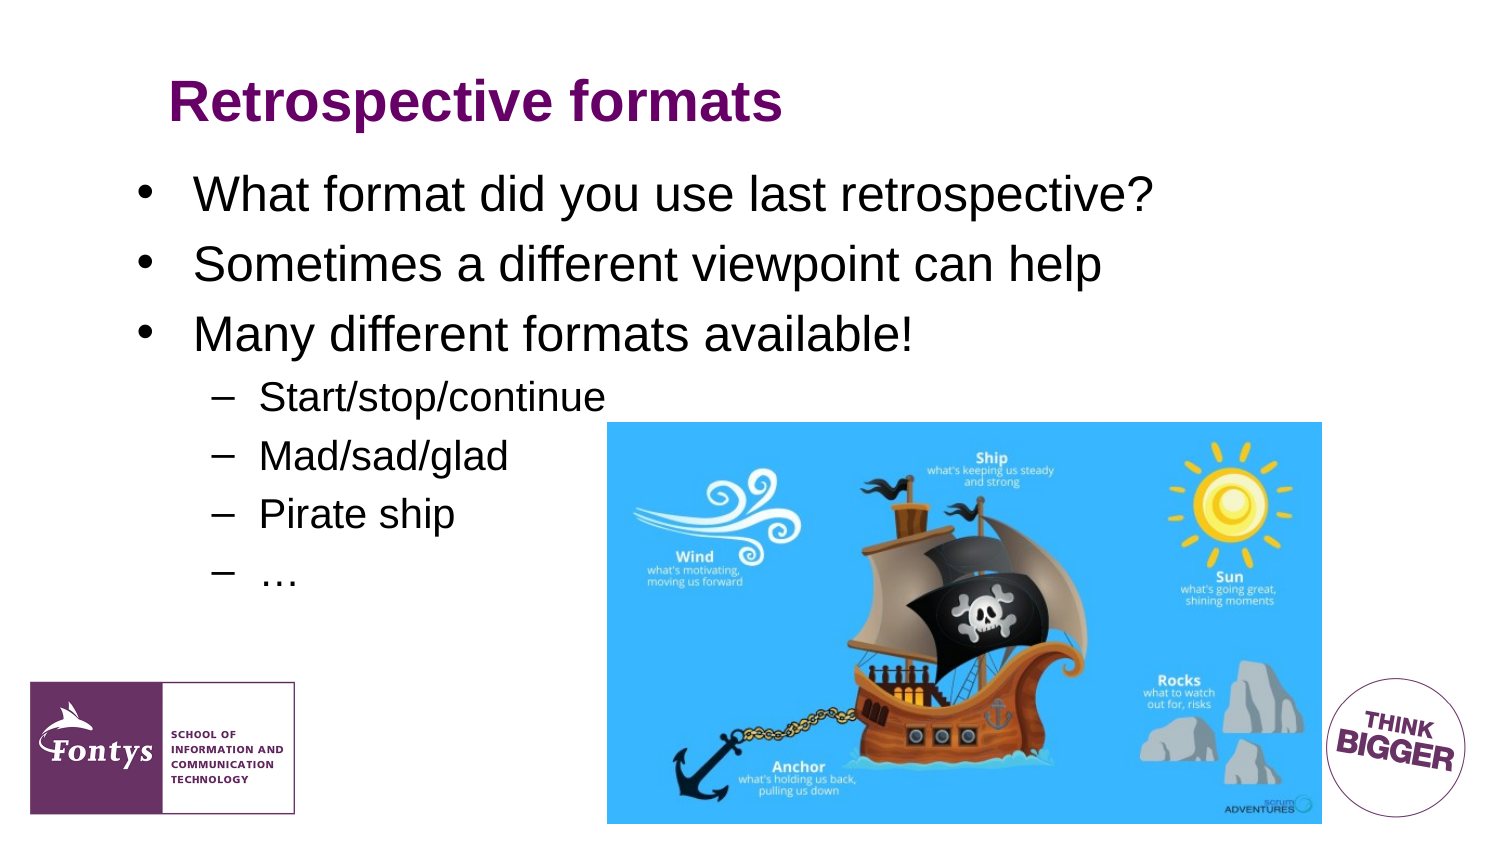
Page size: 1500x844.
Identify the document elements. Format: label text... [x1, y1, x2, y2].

picture [0, 0, 1499, 844]
title Retrospective formats [153, 55, 1425, 197]
list What format did you use last retrospective? Sometimes a different viewpoint can help Many different formats available! Start/stop/continue Mad/sad/glad Pirate ship … [121, 154, 1394, 626]
